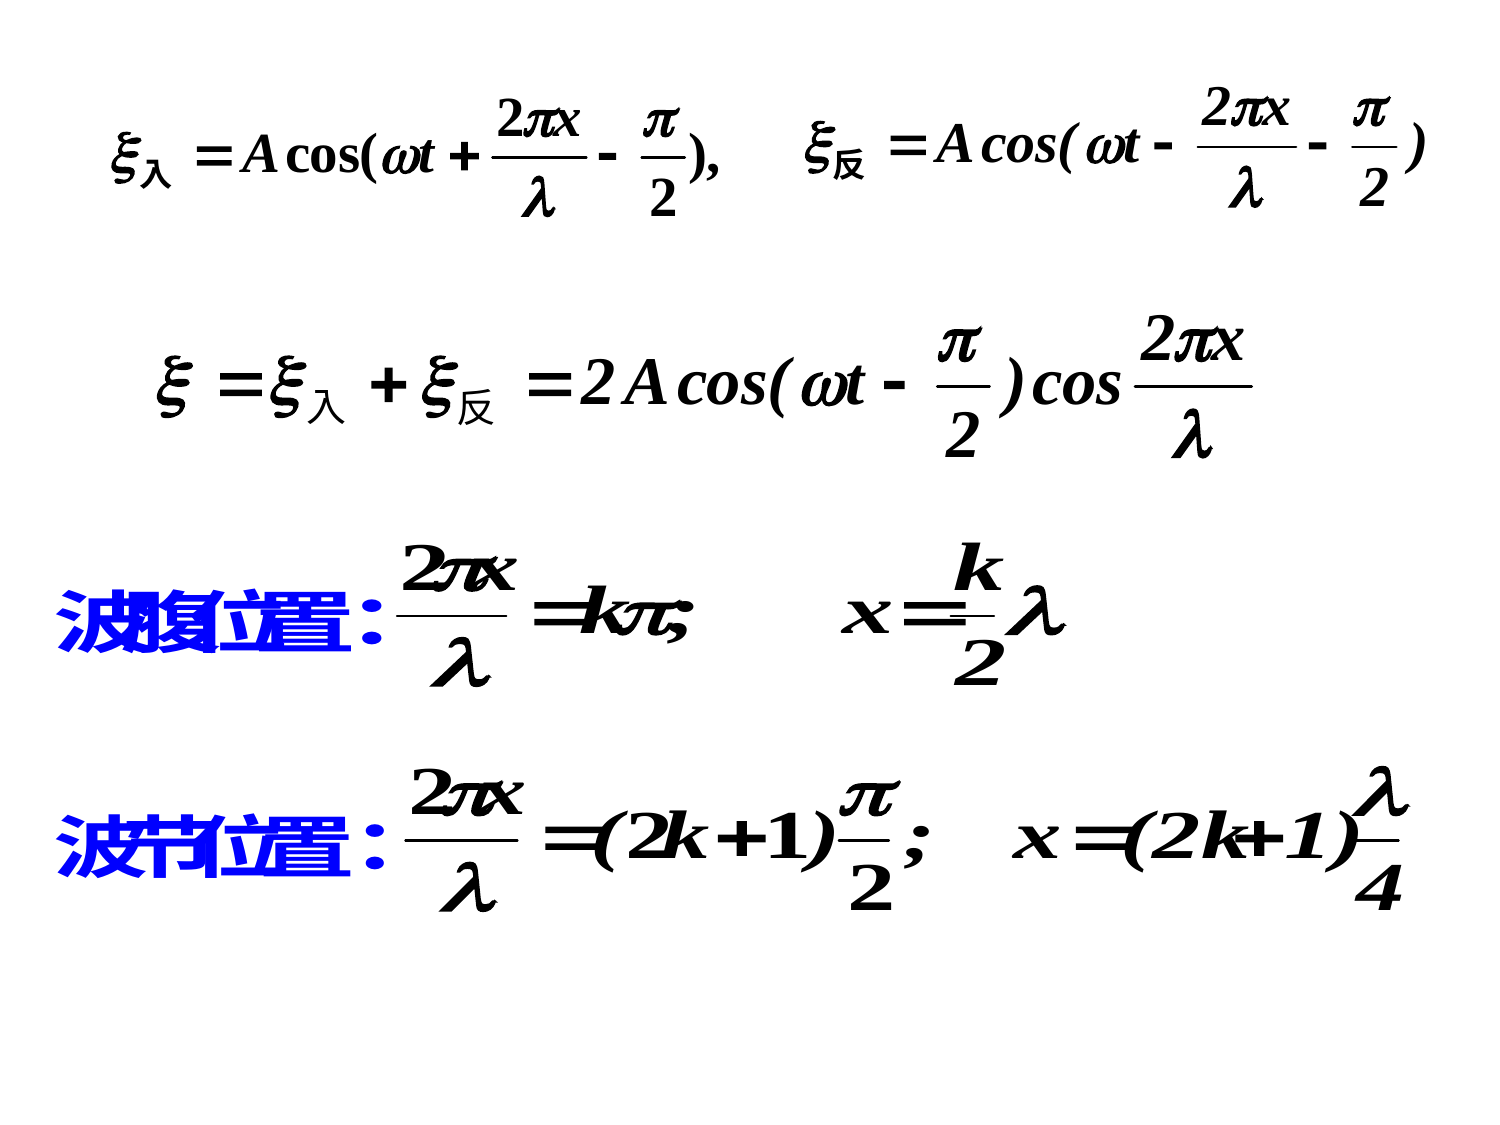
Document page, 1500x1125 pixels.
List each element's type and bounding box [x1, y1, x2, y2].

text_box [52, 526, 1079, 702]
text_box [796, 66, 1436, 221]
text_box [102, 77, 730, 230]
text_box [52, 751, 1454, 924]
text_box [147, 290, 1268, 474]
